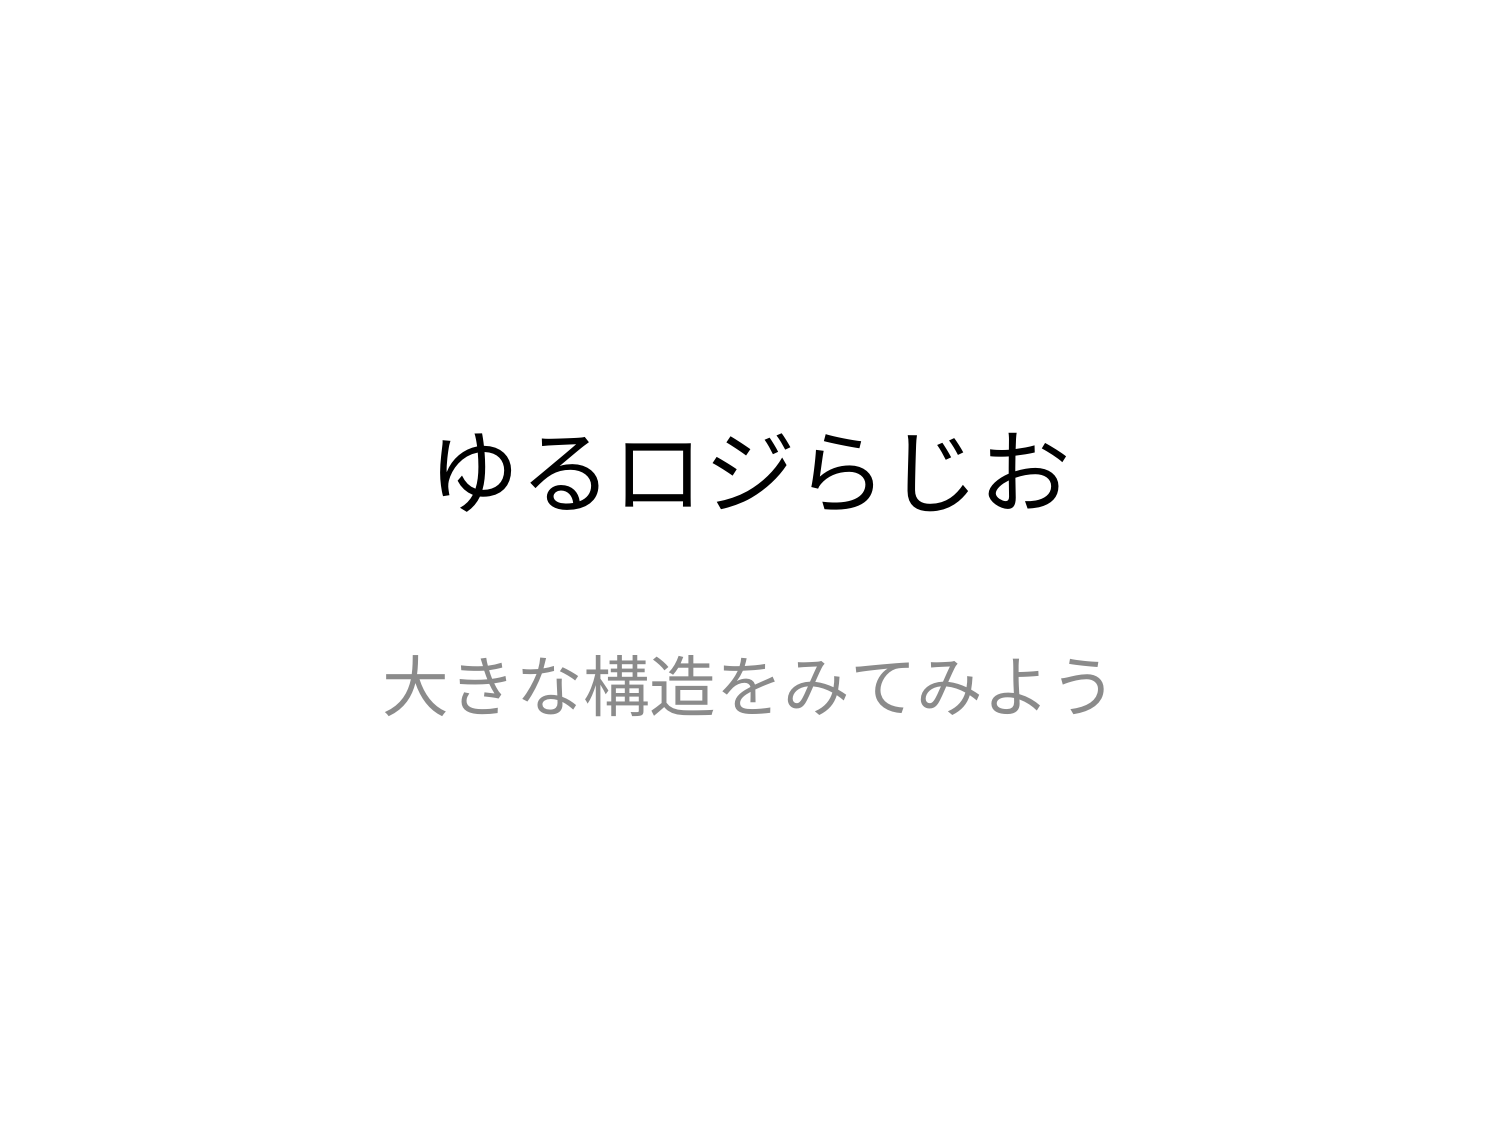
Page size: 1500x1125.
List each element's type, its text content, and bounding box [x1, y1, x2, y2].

subtitle 大きな構造をみてみよう [225, 637, 1275, 925]
title ゆるロジらじお [112, 349, 1388, 591]
